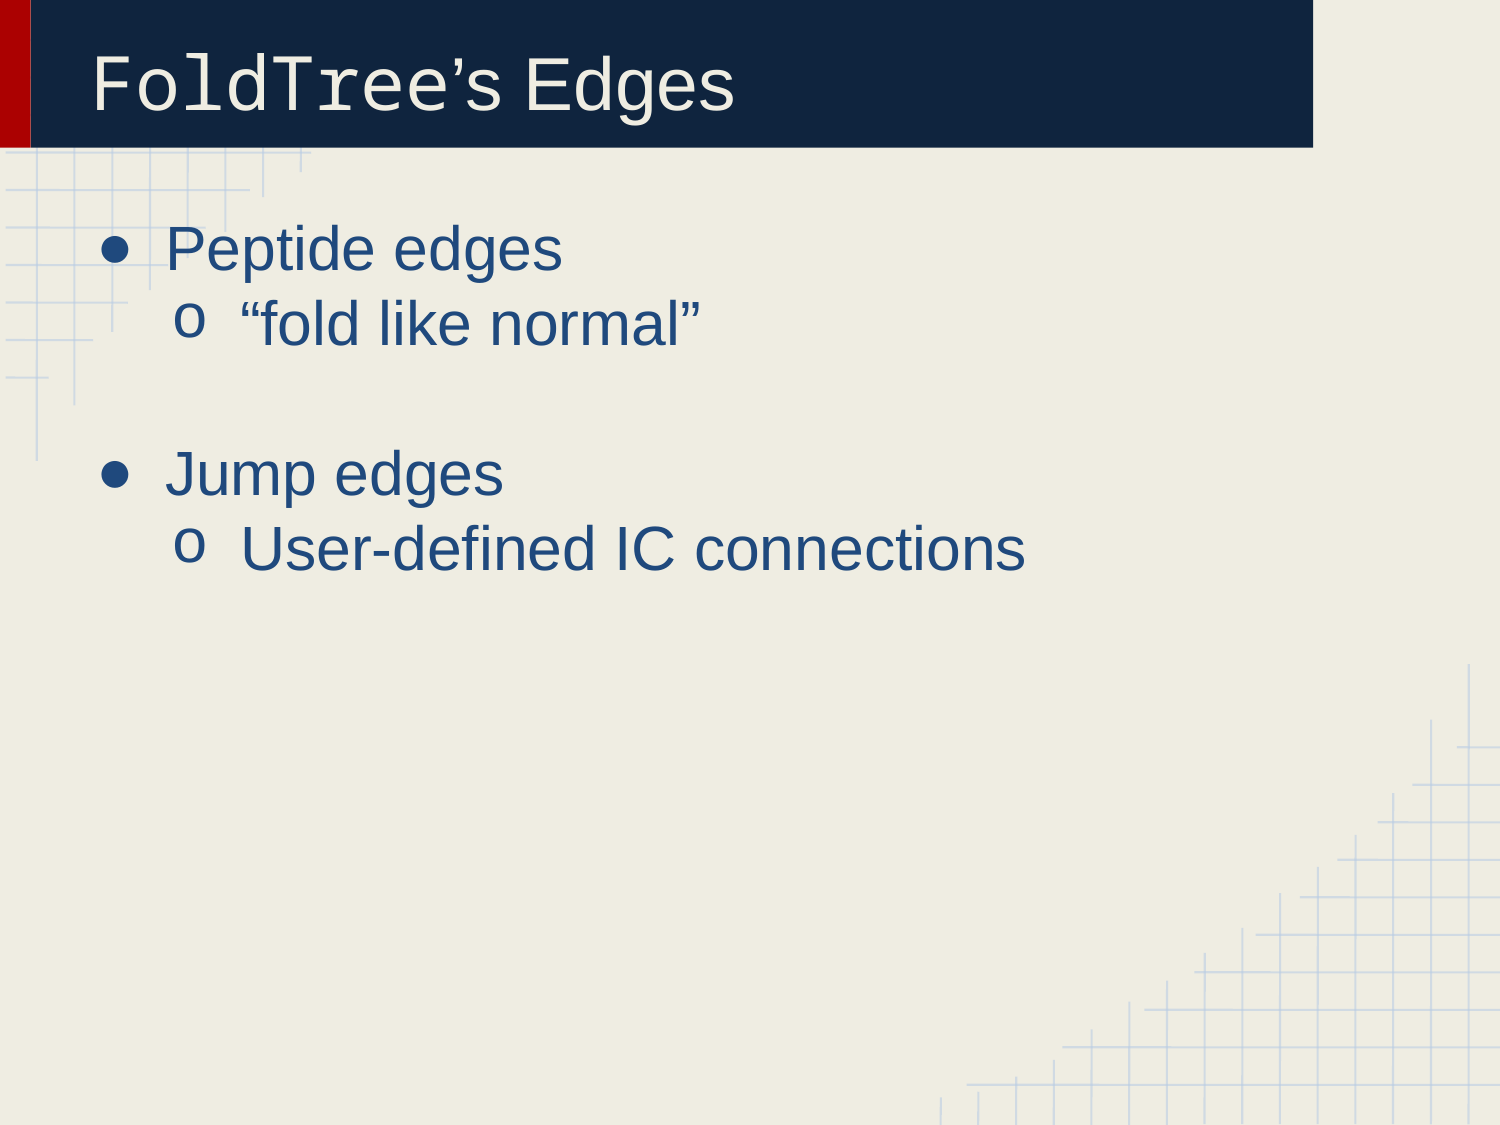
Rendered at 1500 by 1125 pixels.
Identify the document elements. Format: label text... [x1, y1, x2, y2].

title FoldTree’s Edges [75, 22, 1276, 141]
list Peptide edges “fold like normal” Jump edges User-defined IC connections [75, 193, 1425, 1024]
